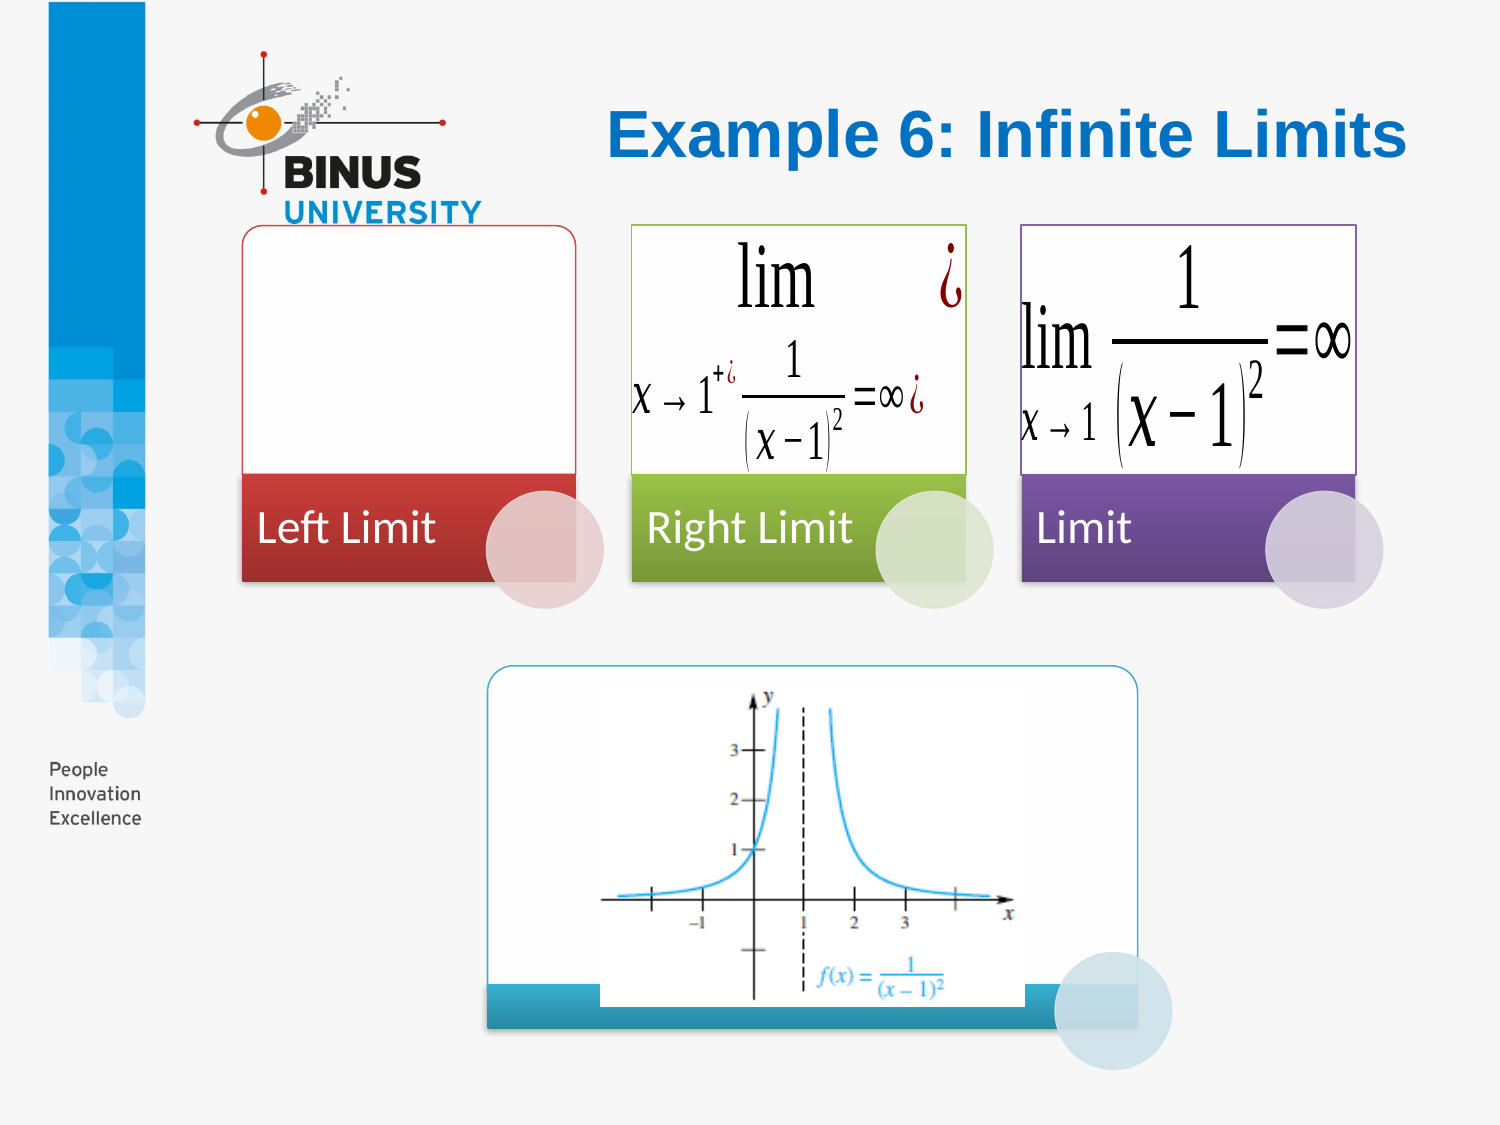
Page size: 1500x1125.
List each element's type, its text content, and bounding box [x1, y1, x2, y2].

picture [0, 0, 1500, 846]
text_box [199, 224, 1426, 1088]
title Example 6: Infinite Limits [74, 37, 1426, 226]
